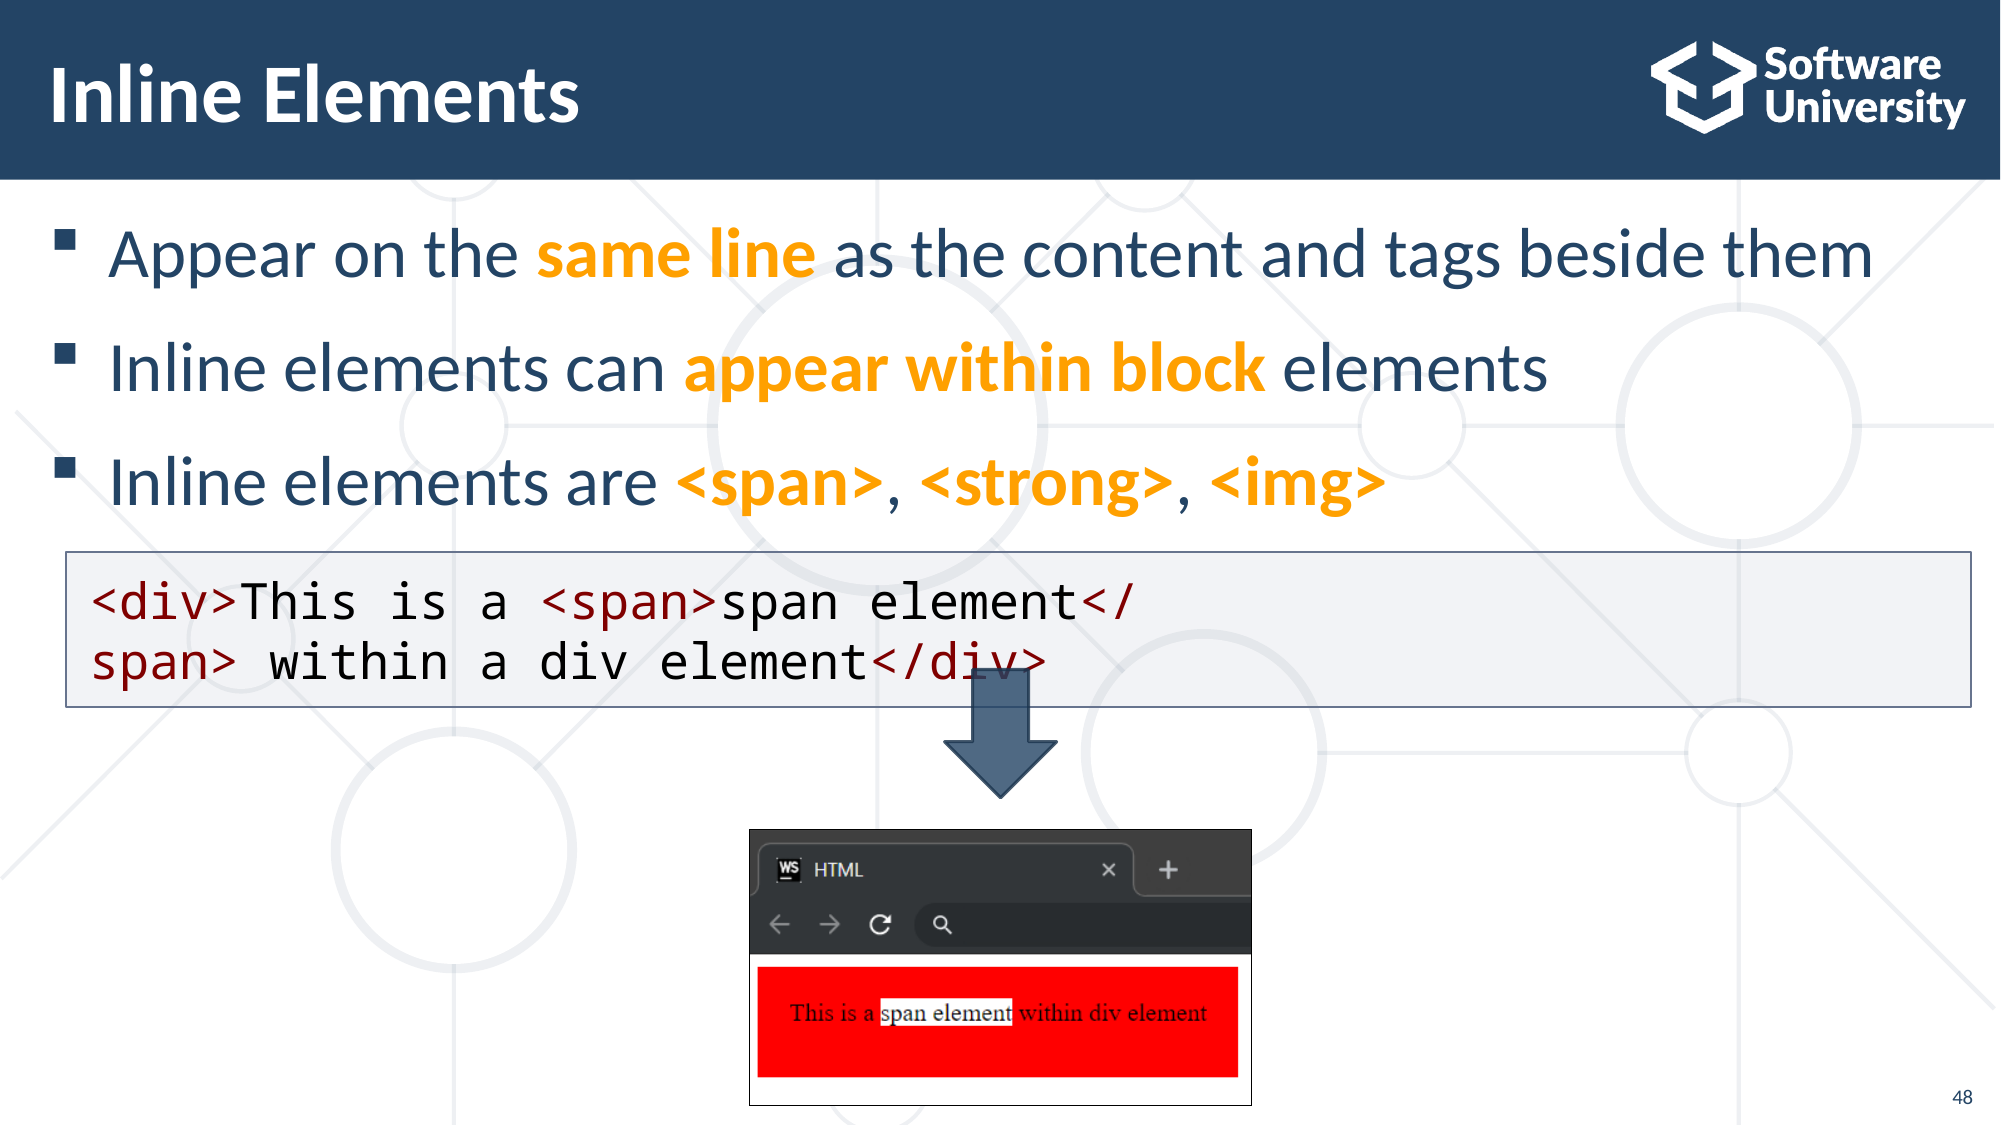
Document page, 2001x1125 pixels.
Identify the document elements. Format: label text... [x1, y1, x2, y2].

title Inline Elements [31, 16, 1625, 162]
text_box <div>This is a <span>span element</span> within a div element</div> [66, 552, 1971, 708]
picture [749, 829, 1252, 1105]
picture [1651, 41, 1966, 134]
slide_number 48 [1927, 1067, 1989, 1117]
text_box [942, 667, 1059, 800]
list Appear on the same line as the content and tags beside them Inline elements can appear within block elements Inline elements are <span>, <strong>, <img> [31, 196, 1970, 1104]
